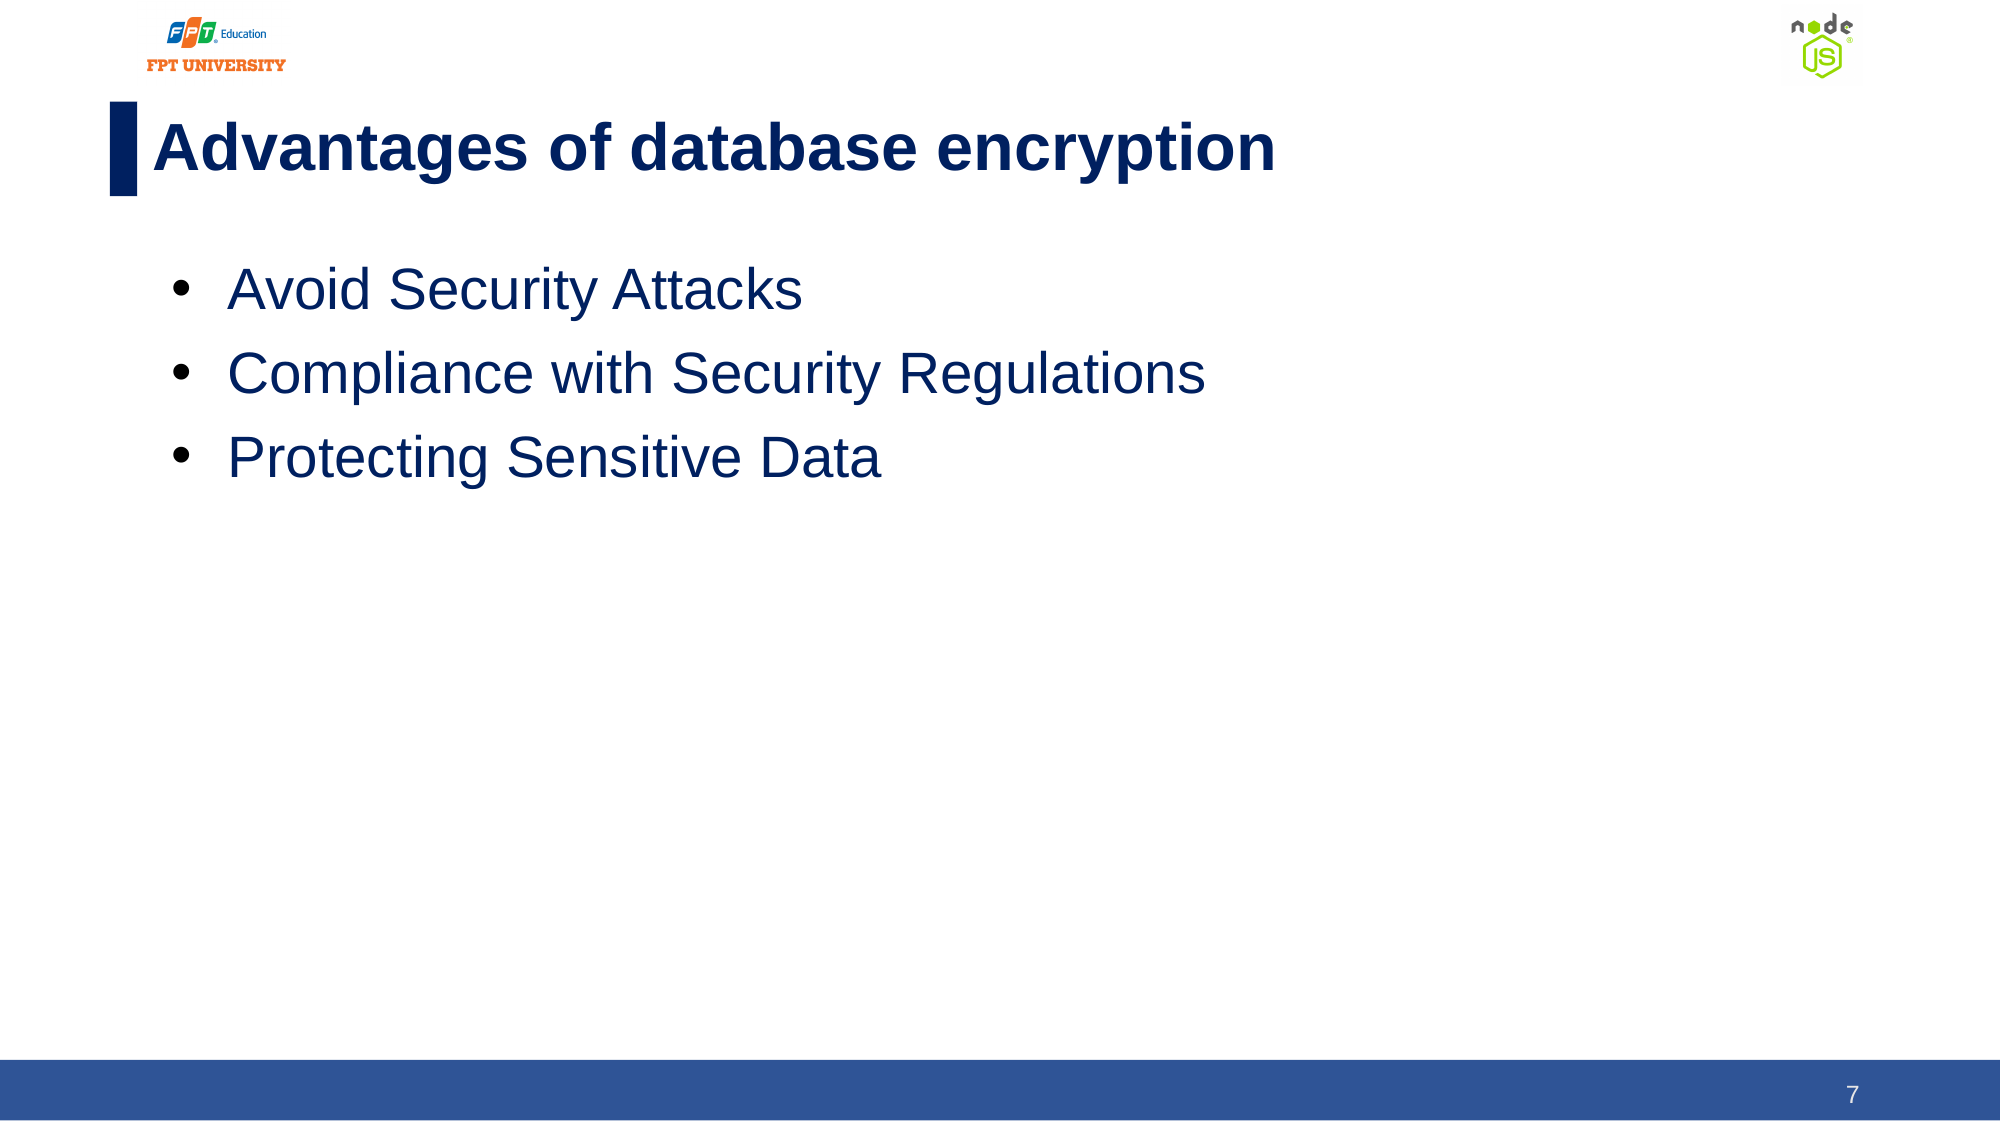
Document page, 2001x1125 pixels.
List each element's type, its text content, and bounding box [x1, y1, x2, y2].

picture [1781, 4, 1863, 86]
picture [137, 1, 291, 86]
slide_number ‹#› [1424, 1063, 1875, 1123]
list Avoid Security Attacks Compliance with Security Regulations Protecting Sensitive Data [137, 251, 1863, 966]
title Advantages of database encryption [137, 101, 1650, 197]
